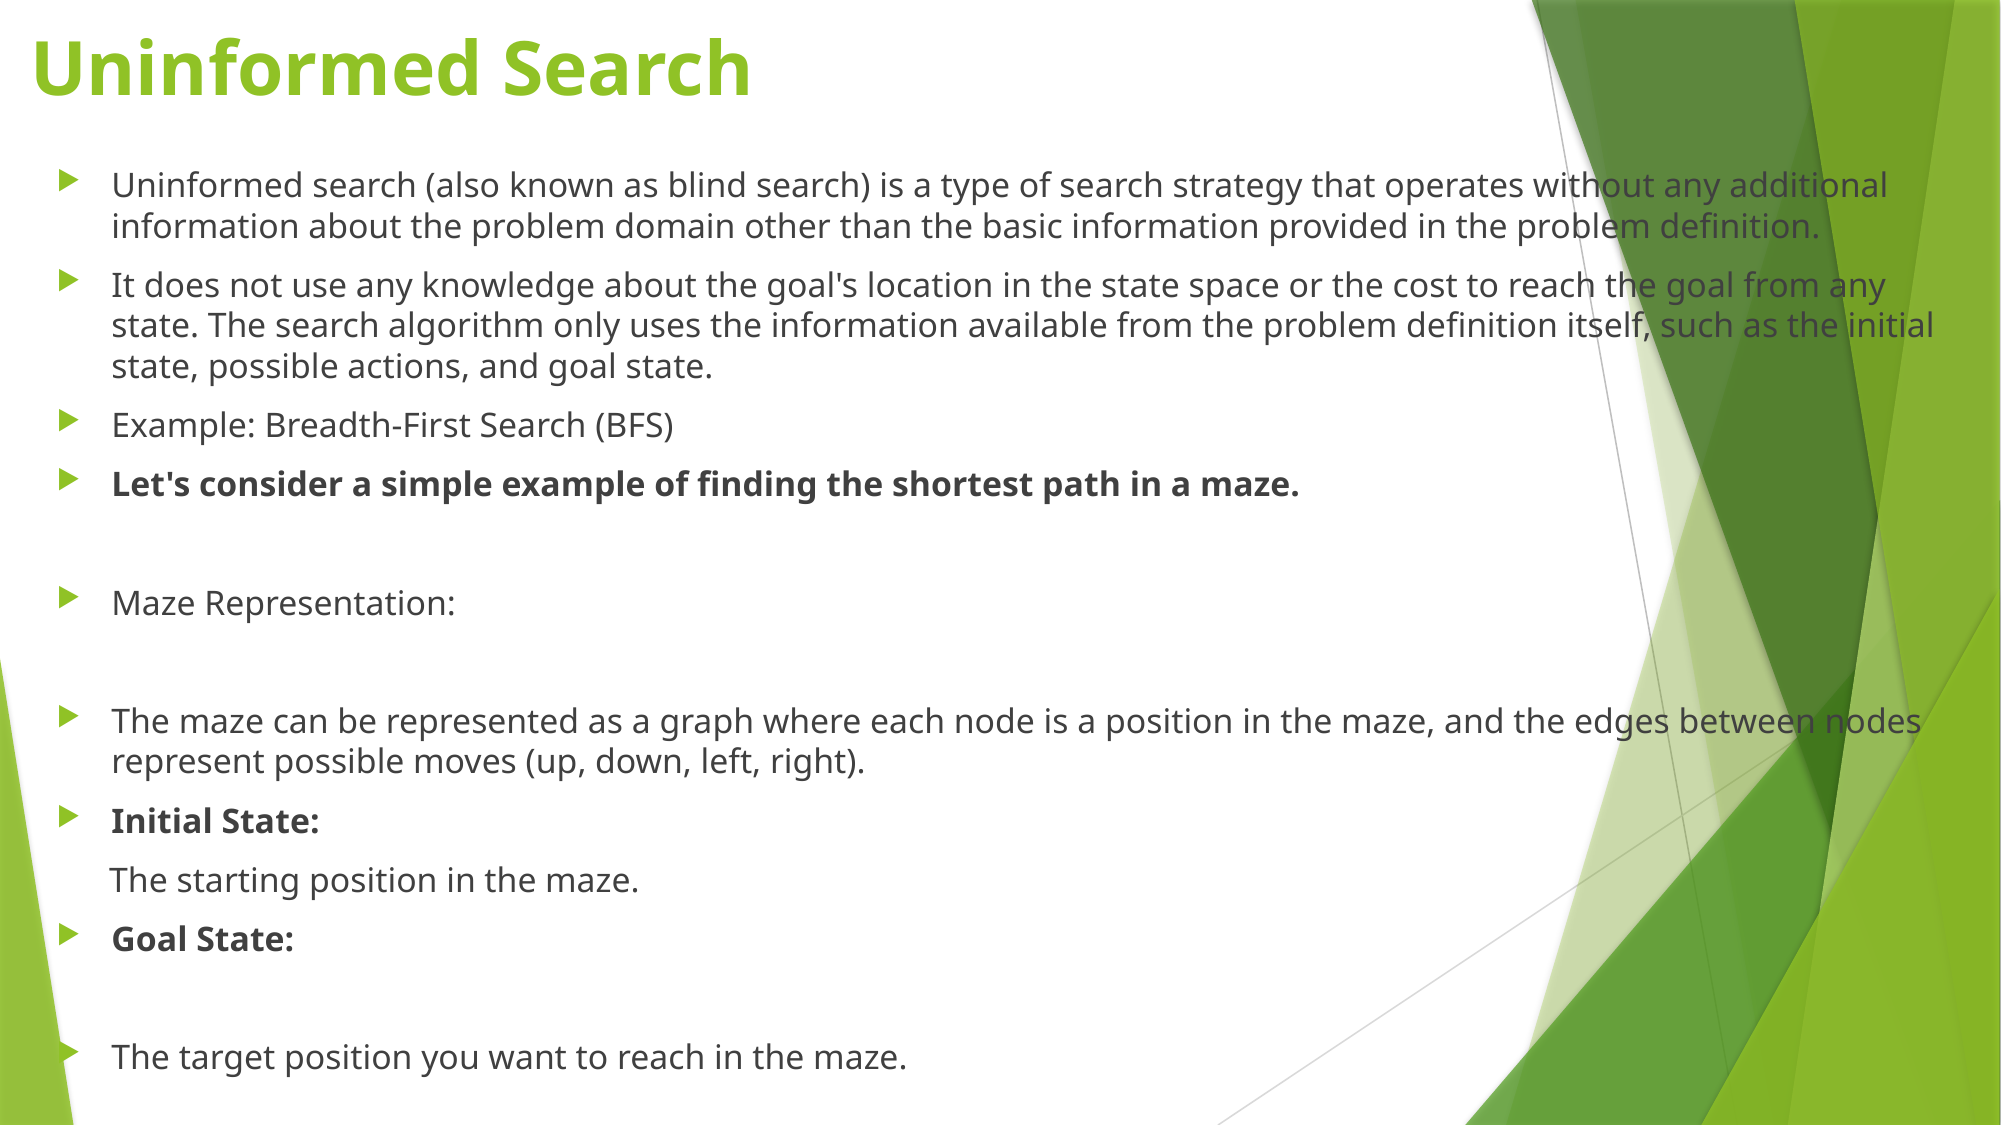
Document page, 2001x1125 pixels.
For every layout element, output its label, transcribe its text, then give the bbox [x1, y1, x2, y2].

title Uninformed Search [15, 13, 1967, 157]
list Uninformed search (also known as blind search) is a type of search strategy that operates without any additional information about the problem domain other than the basic information provided in the problem definition. It does not use any knowledge about the goal's location in the state space or the cost to reach the goal from any state. The search algorithm only uses the information available from the problem definition itself, such as the initial state, possible actions, and goal state. Example: Breadth-First Search (BFS) Let's consider a simple example of finding the shortest path in a maze. Maze Representation: The maze can be represented as a graph where each node is a position in the maze, and the edges between nodes represent possible moves (up, down, left, right). Initial State: The starting position in the maze. Goal State: The target position you want to reach in the maze. [41, 156, 1967, 1085]
